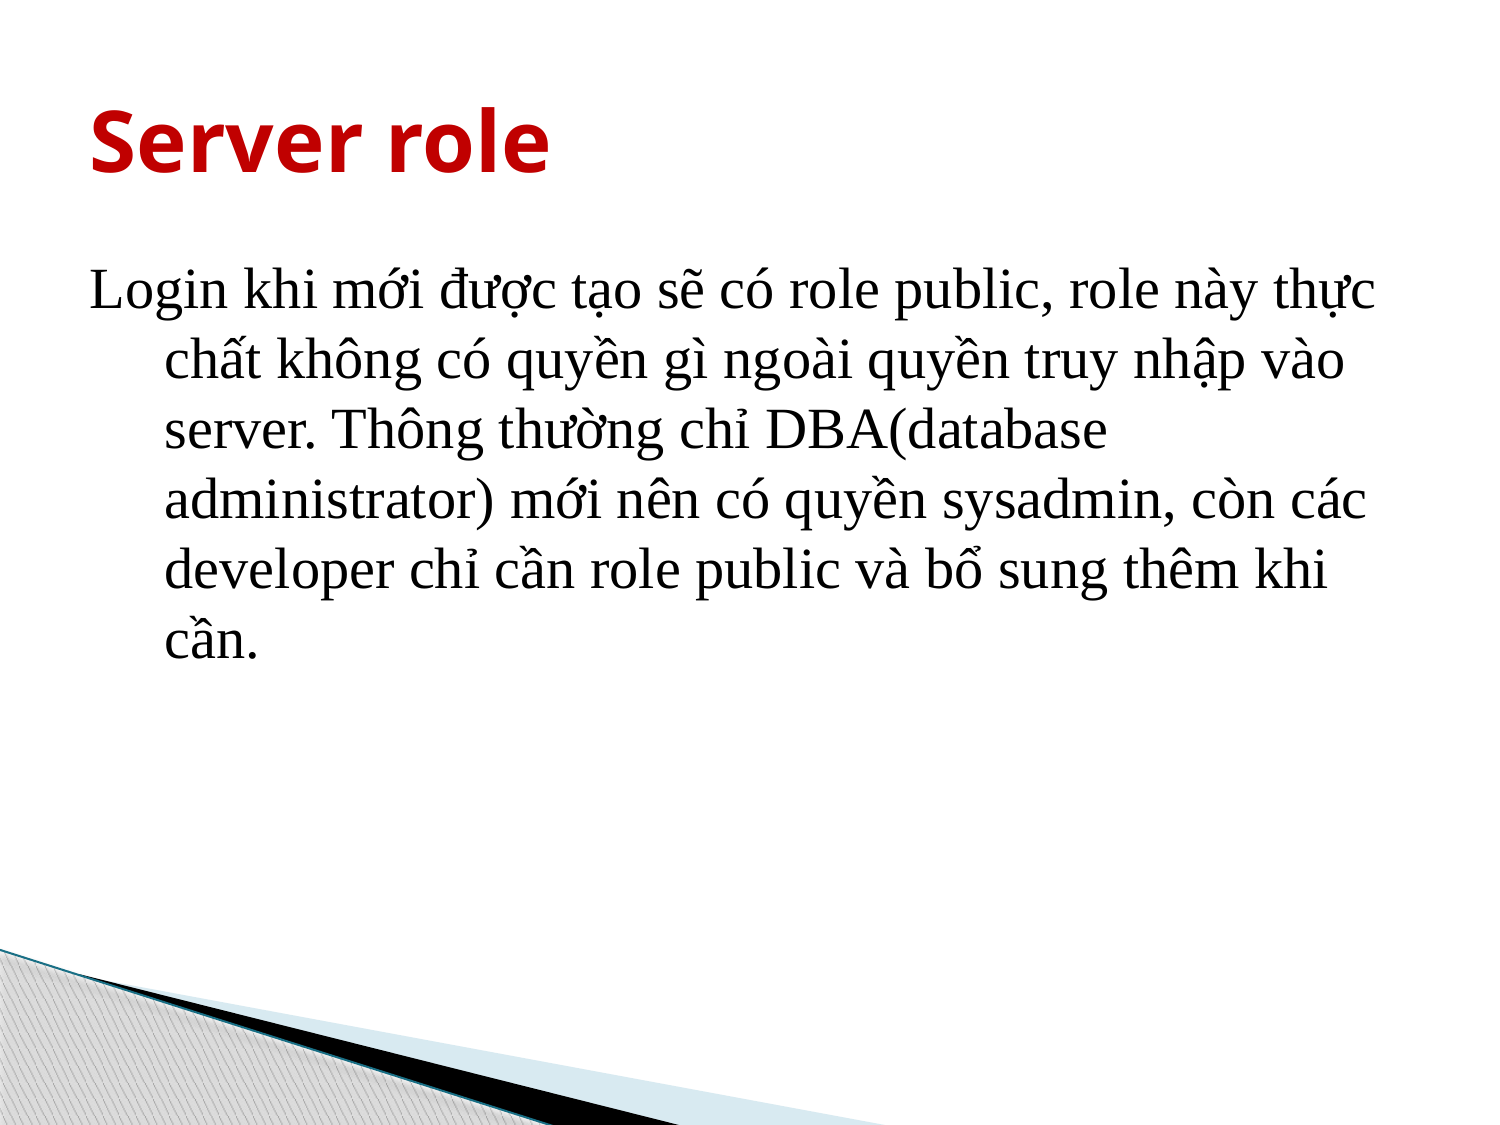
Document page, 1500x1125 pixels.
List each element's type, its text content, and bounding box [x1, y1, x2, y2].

title Server role [75, 45, 1425, 233]
list Login khi mới được tạo sẽ có role public, role này thực chất không có quyền gì ngoài quyền truy nhập vào server. Thông thường chỉ DBA(database administrator) mới nên có quyền sysadmin, còn các developer chỉ cần role public và bổ sung thêm khi cần. [75, 243, 1425, 986]
